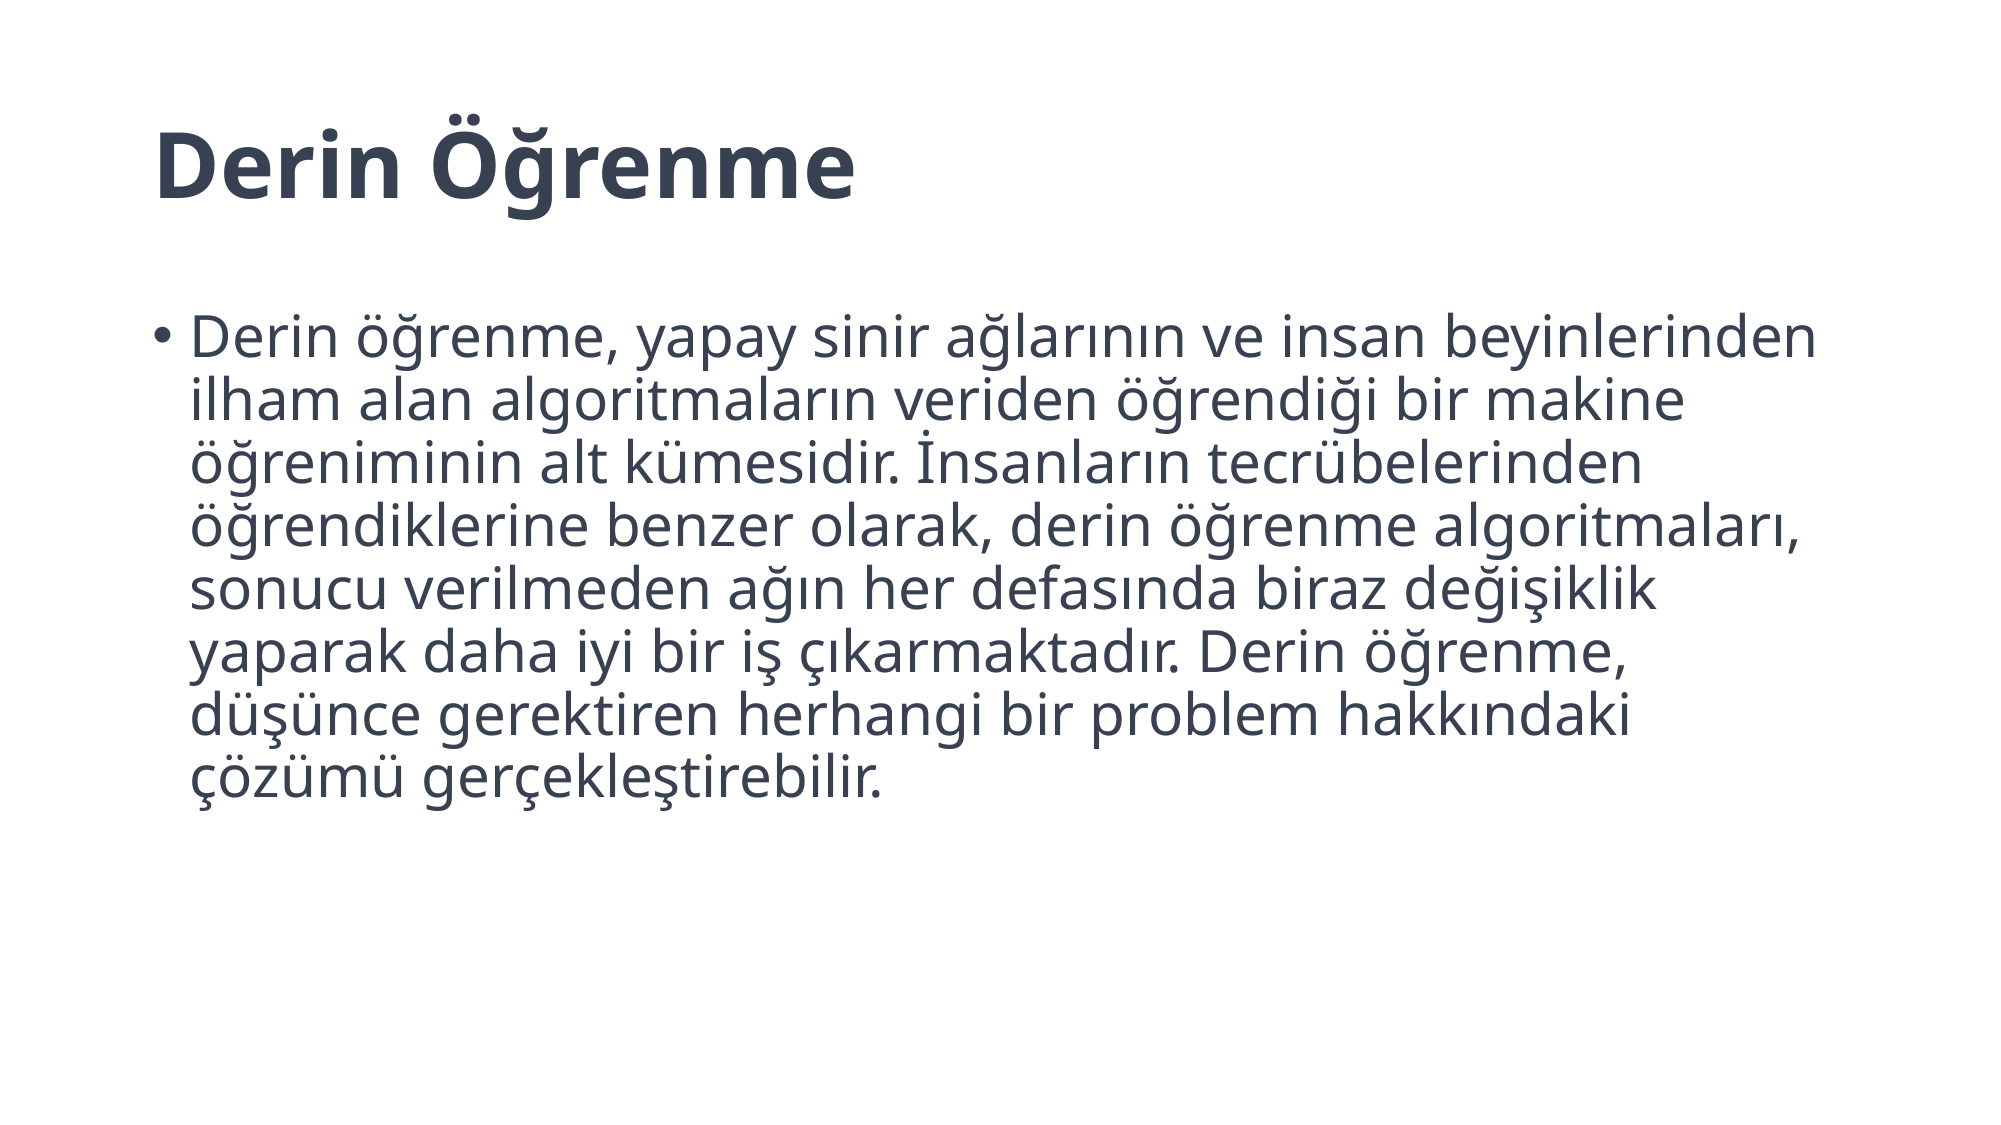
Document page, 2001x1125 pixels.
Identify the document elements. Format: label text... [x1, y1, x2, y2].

title Derin Öğrenme [137, 59, 1863, 278]
list Derin öğrenme, yapay sinir ağlarının ve insan beyinlerinden ilham alan algoritmaların veriden öğrendiği bir makine öğreniminin alt kümesidir. İnsanların tecrübelerinden öğrendiklerine benzer olarak, derin öğrenme algoritmaları, sonucu verilmeden ağın her defasında biraz değişiklik yaparak daha iyi bir iş çıkarmaktadır. Derin öğrenme, düşünce gerektiren herhangi bir problem hakkındaki çözümü gerçekleştirebilir. [137, 299, 1863, 1014]
